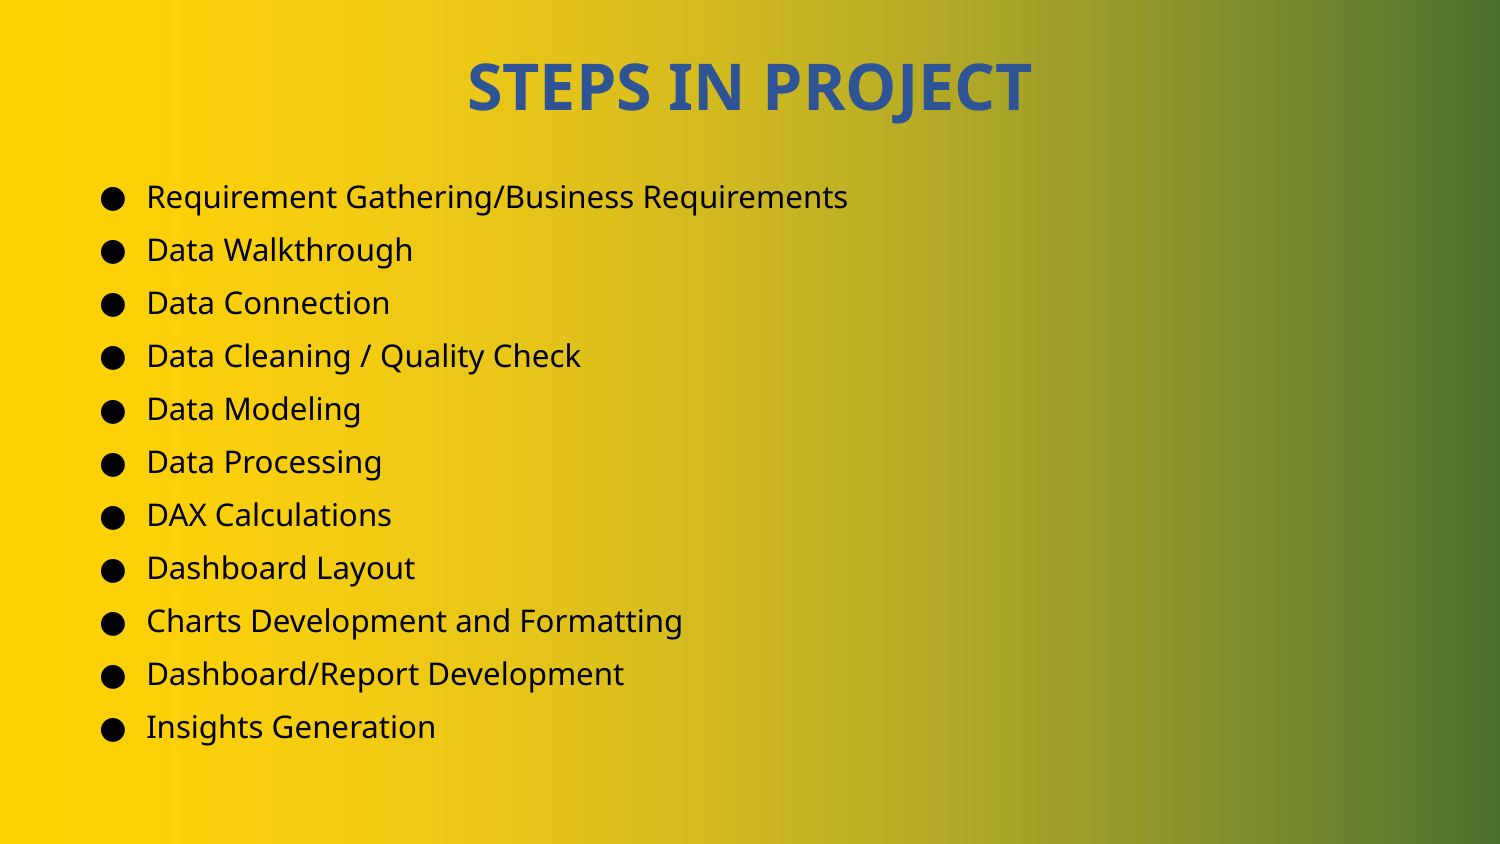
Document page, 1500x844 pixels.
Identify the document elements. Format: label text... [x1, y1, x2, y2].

title STEPS IN PROJECT [75, 33, 1425, 138]
list Requirement Gathering/Business Requirements Data Walkthrough Data Connection Data Cleaning / Quality Check Data Modeling Data Processing DAX Calculations Dashboard Layout Charts Development and Formatting Dashboard/Report Development Insights Generation [75, 163, 1425, 754]
picture [0, 0, 1500, 844]
